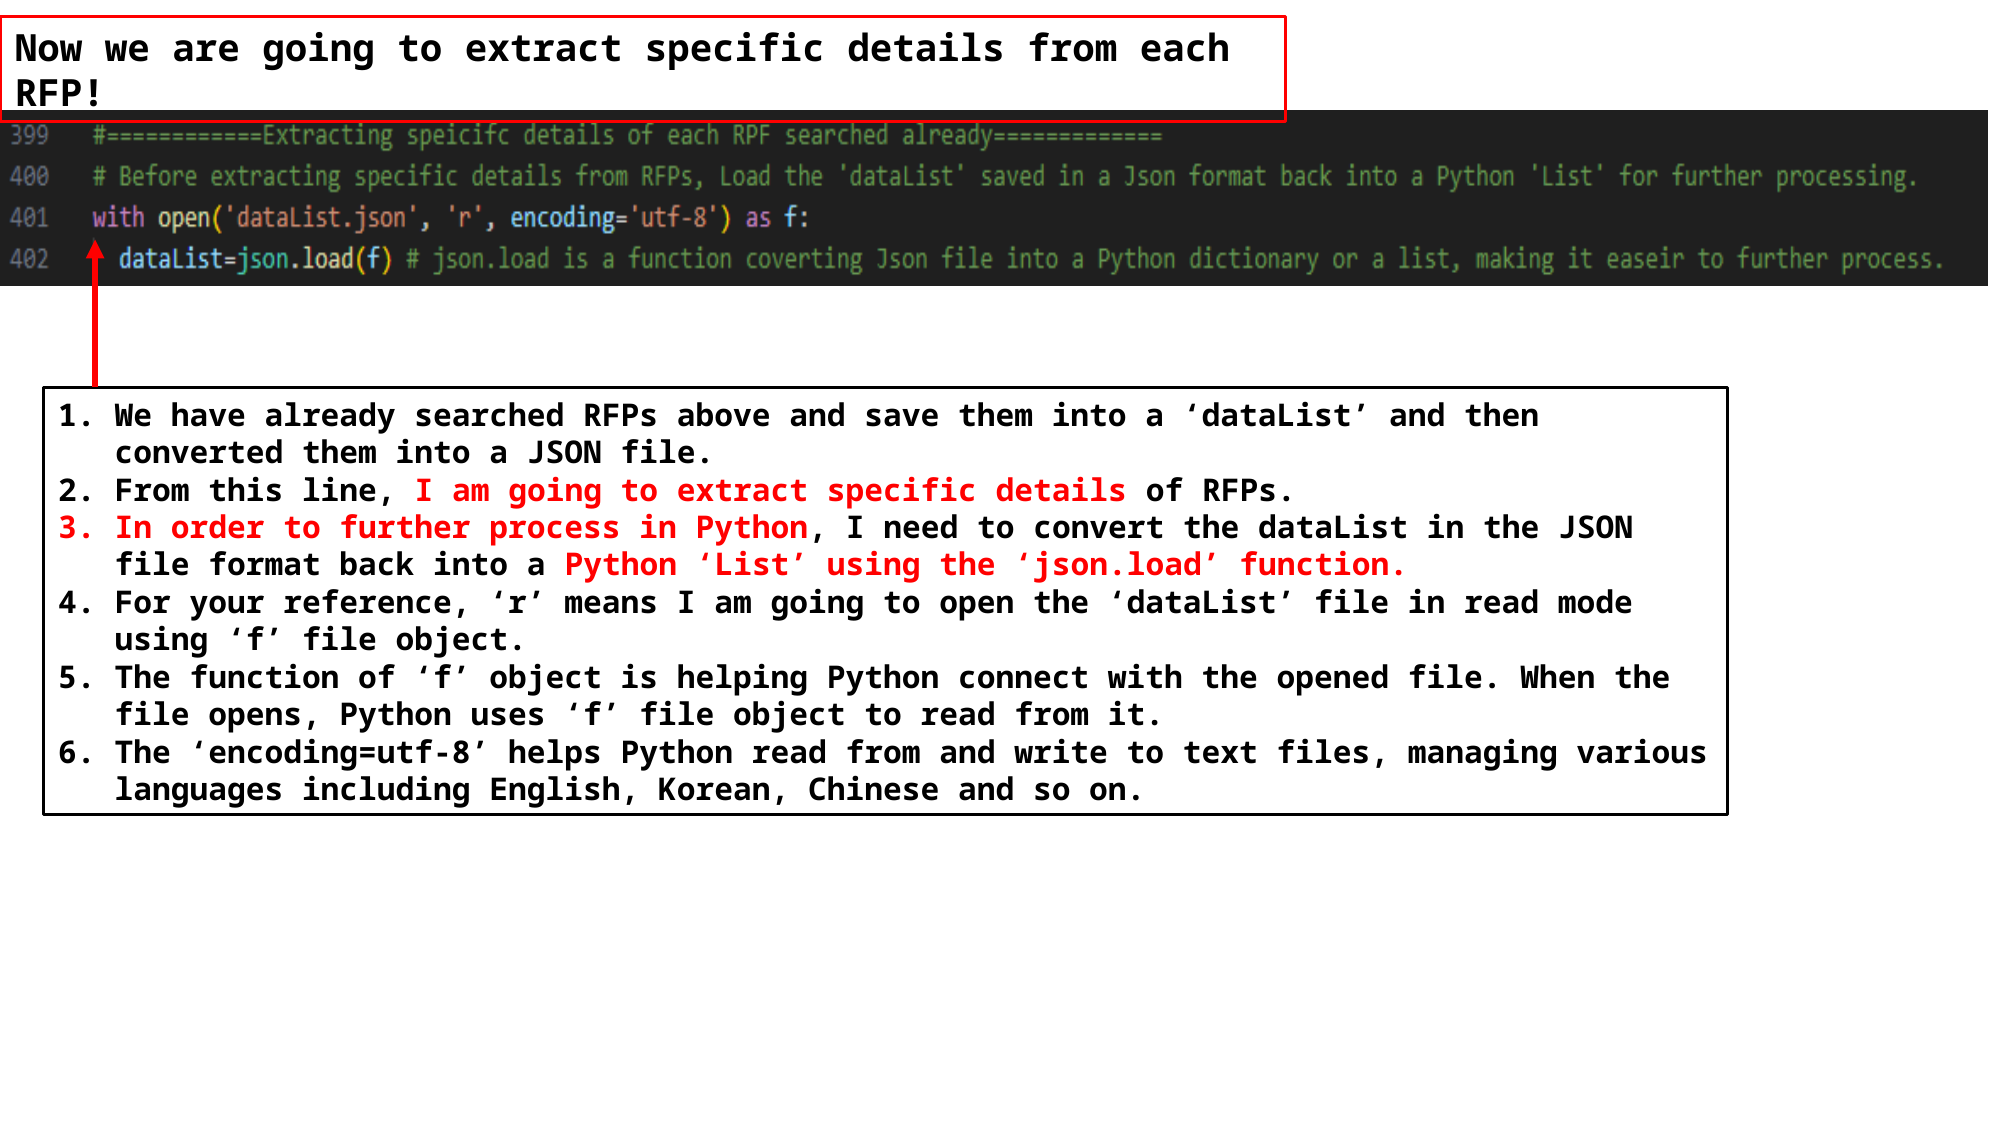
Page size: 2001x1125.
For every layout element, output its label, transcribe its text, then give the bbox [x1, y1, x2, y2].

text_box Now we are going to extract specific details from each RFP! [0, 16, 1286, 110]
picture [0, 110, 1988, 286]
text_box We have already searched RFPs above and save them into a ‘dataList’ and then converted them into a JSON file. From this line, I am going to extract specific details of RFPs. In order to further process in Python, I need to convert the dataList in the JSON file format back into a Python ‘List’ using the ‘json.load’ function. For your reference, ‘r’ means I am going to open the ‘dataList’ file in read mode using ‘f’ file object. The function of ‘f’ object is helping Python connect with the opened file. When the file opens, Python uses ‘f’ file object to read from it. The ‘encoding=utf-8’ helps Python read from and write to text files, managing various languages including English, Korean, Chinese and so on. [43, 387, 1728, 815]
